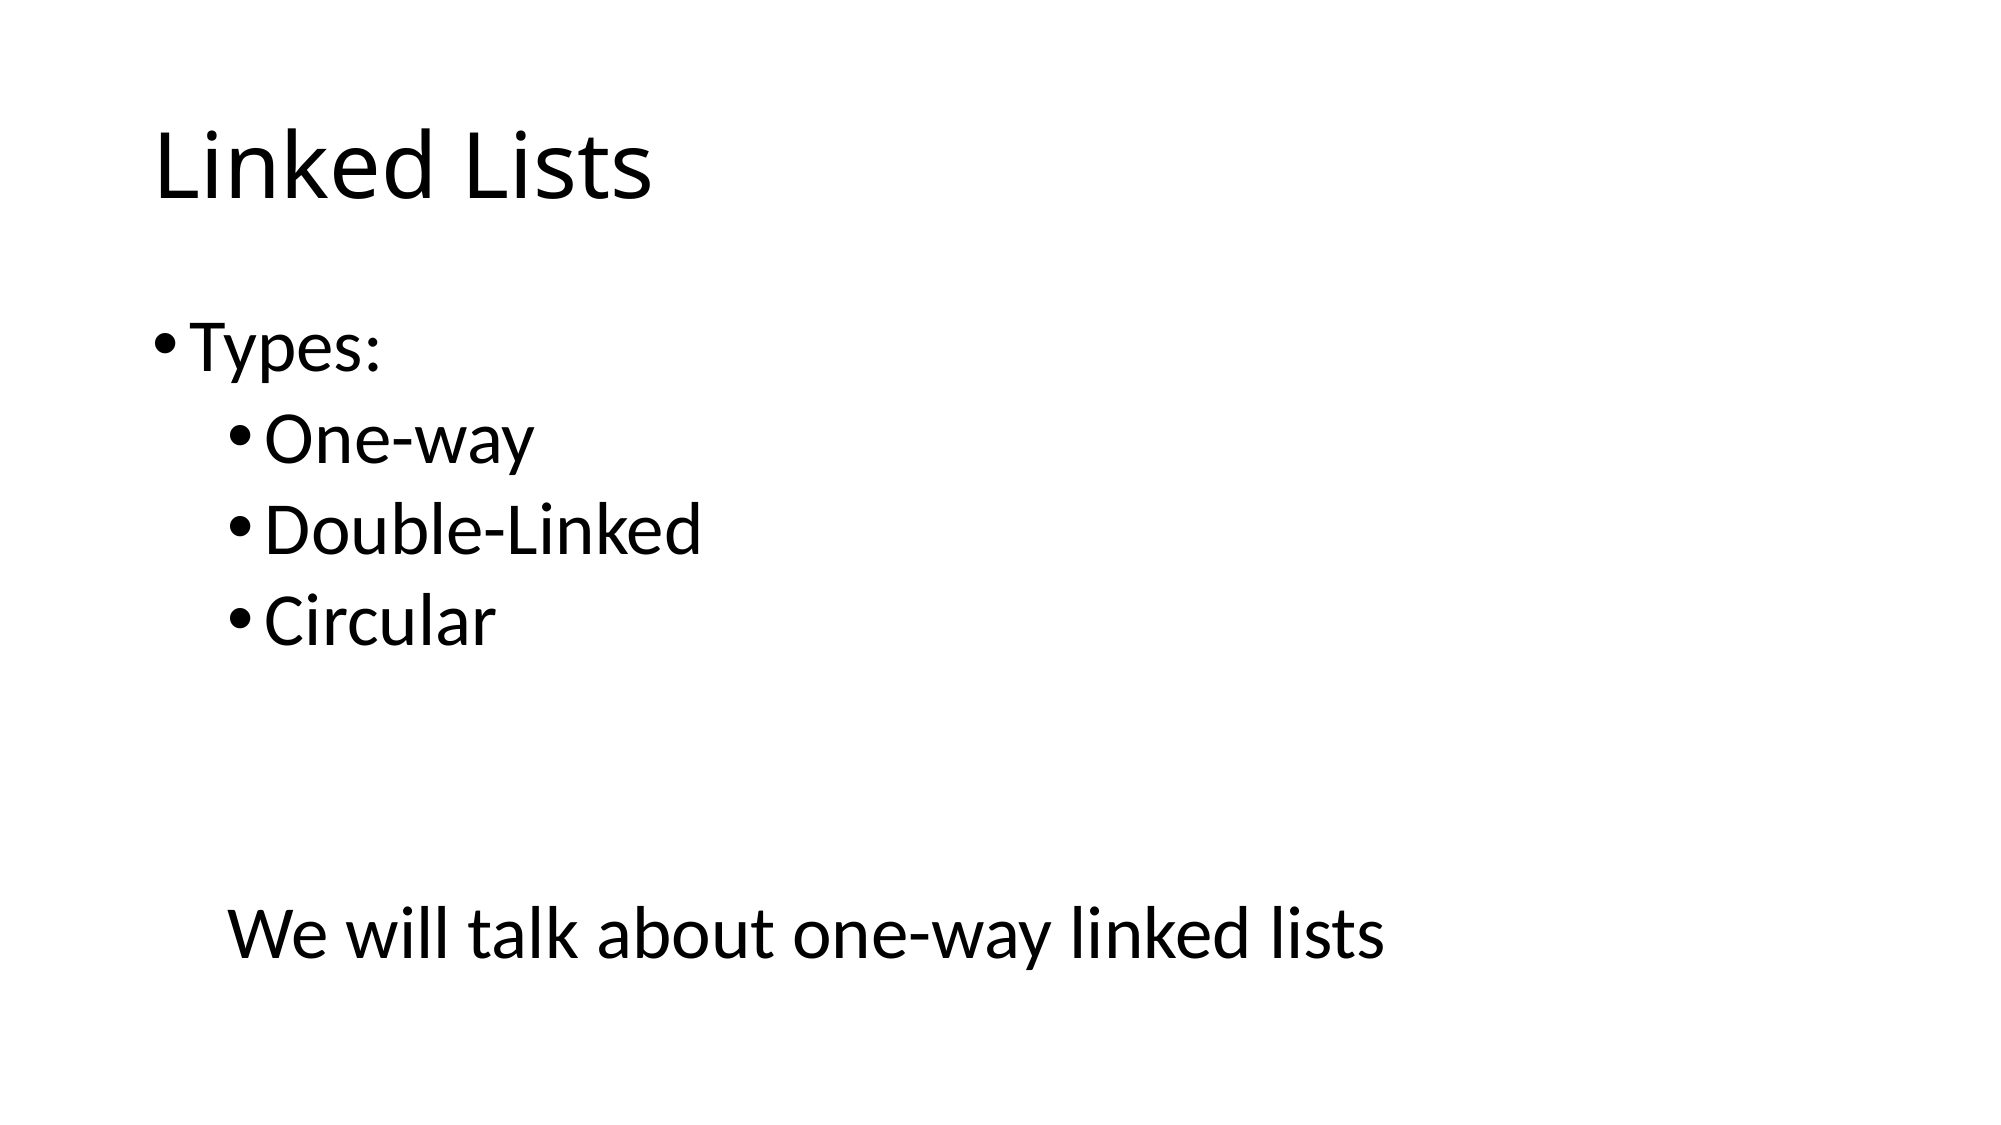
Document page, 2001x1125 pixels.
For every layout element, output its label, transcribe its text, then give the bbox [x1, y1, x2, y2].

title Linked Lists [137, 59, 1863, 278]
list Types: One-way Double-Linked Circular We will talk about one-way linked lists [137, 299, 1863, 1014]
